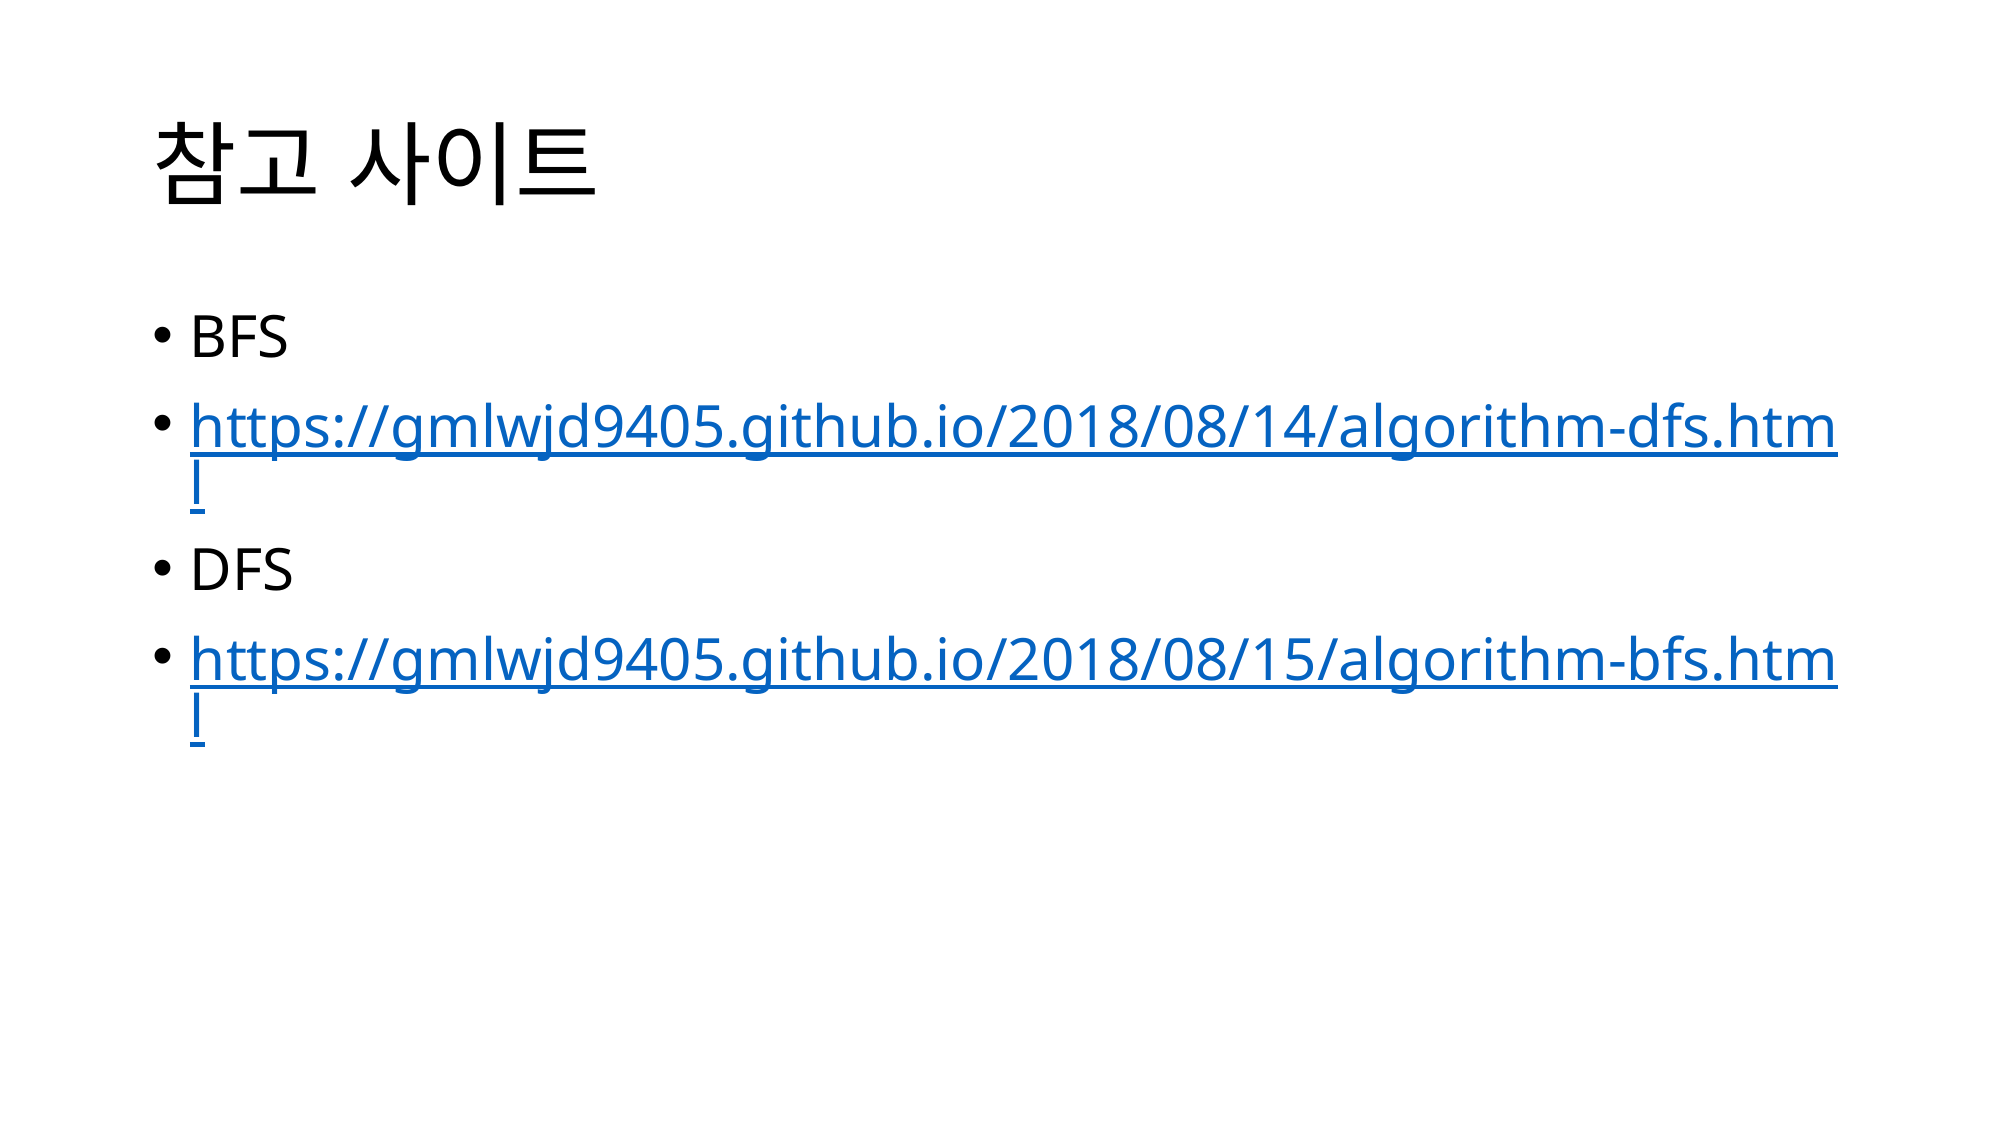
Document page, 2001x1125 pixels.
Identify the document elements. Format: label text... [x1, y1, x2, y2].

title 참고 사이트 [137, 59, 1863, 278]
list BFS https://gmlwjd9405.github.io/2018/08/14/algorithm-dfs.html DFS https://gmlwjd9405.github.io/2018/08/15/algorithm-bfs.html [137, 299, 1863, 1014]
